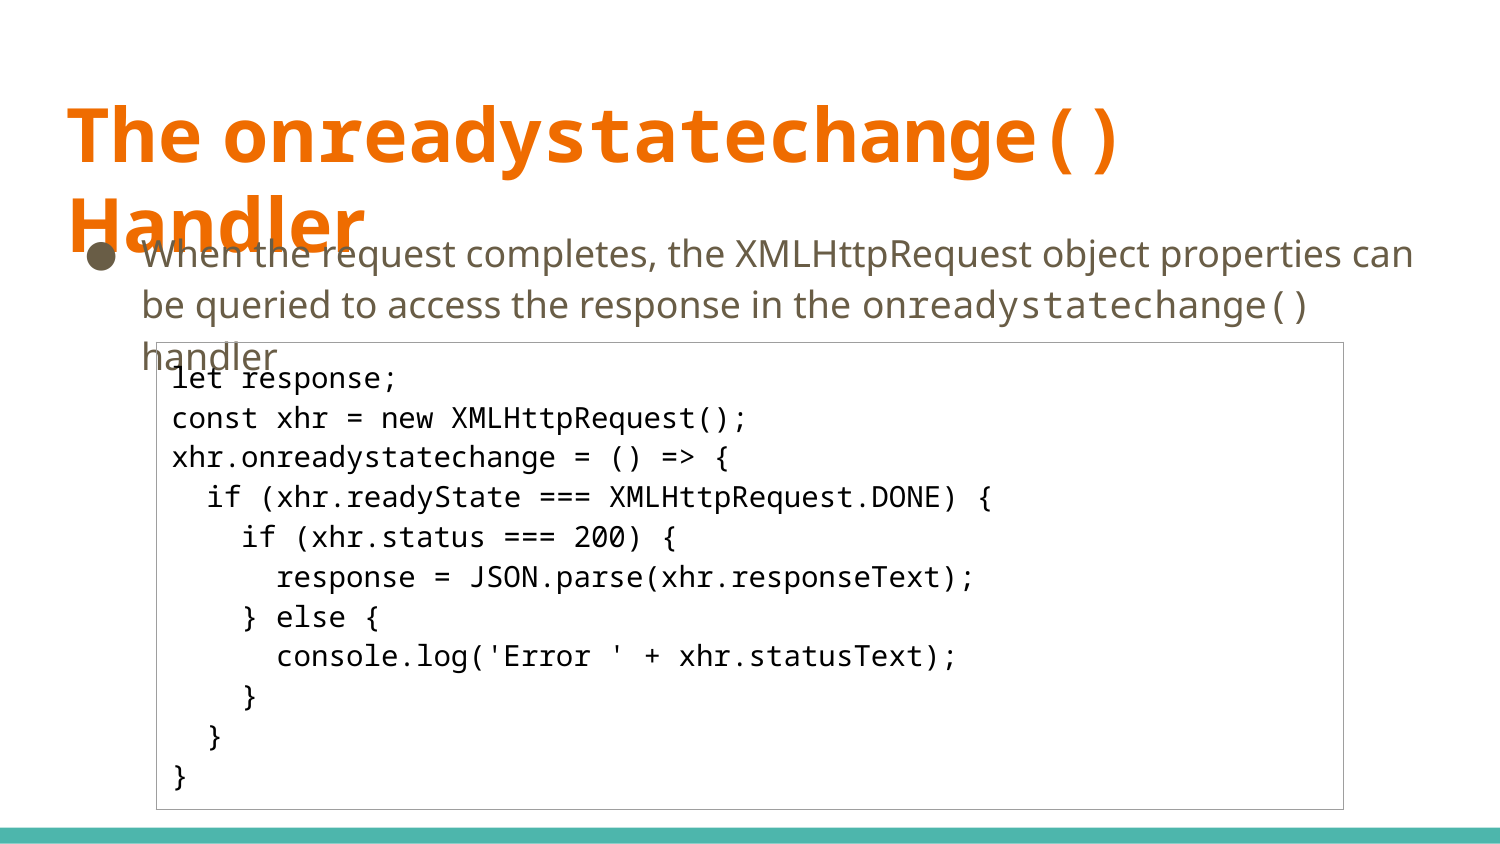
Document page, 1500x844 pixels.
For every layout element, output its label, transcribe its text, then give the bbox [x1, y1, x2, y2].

table_header let response; const xhr = new XMLHttpRequest(); xhr.onreadystatechange = () => { if (xhr.readyState === XMLHttpRequest.DONE) { if (xhr.status === 200) { response = JSON.parse(xhr.responseText); } else { console.log('Error ' + xhr.statusText); } } } [157, 343, 1343, 809]
list When the request completes, the XMLHttpRequest object properties can be queried to access the response in the onreadystatechange() handler [51, 207, 1449, 750]
title The onreadystatechange() Handler [51, 72, 1449, 189]
